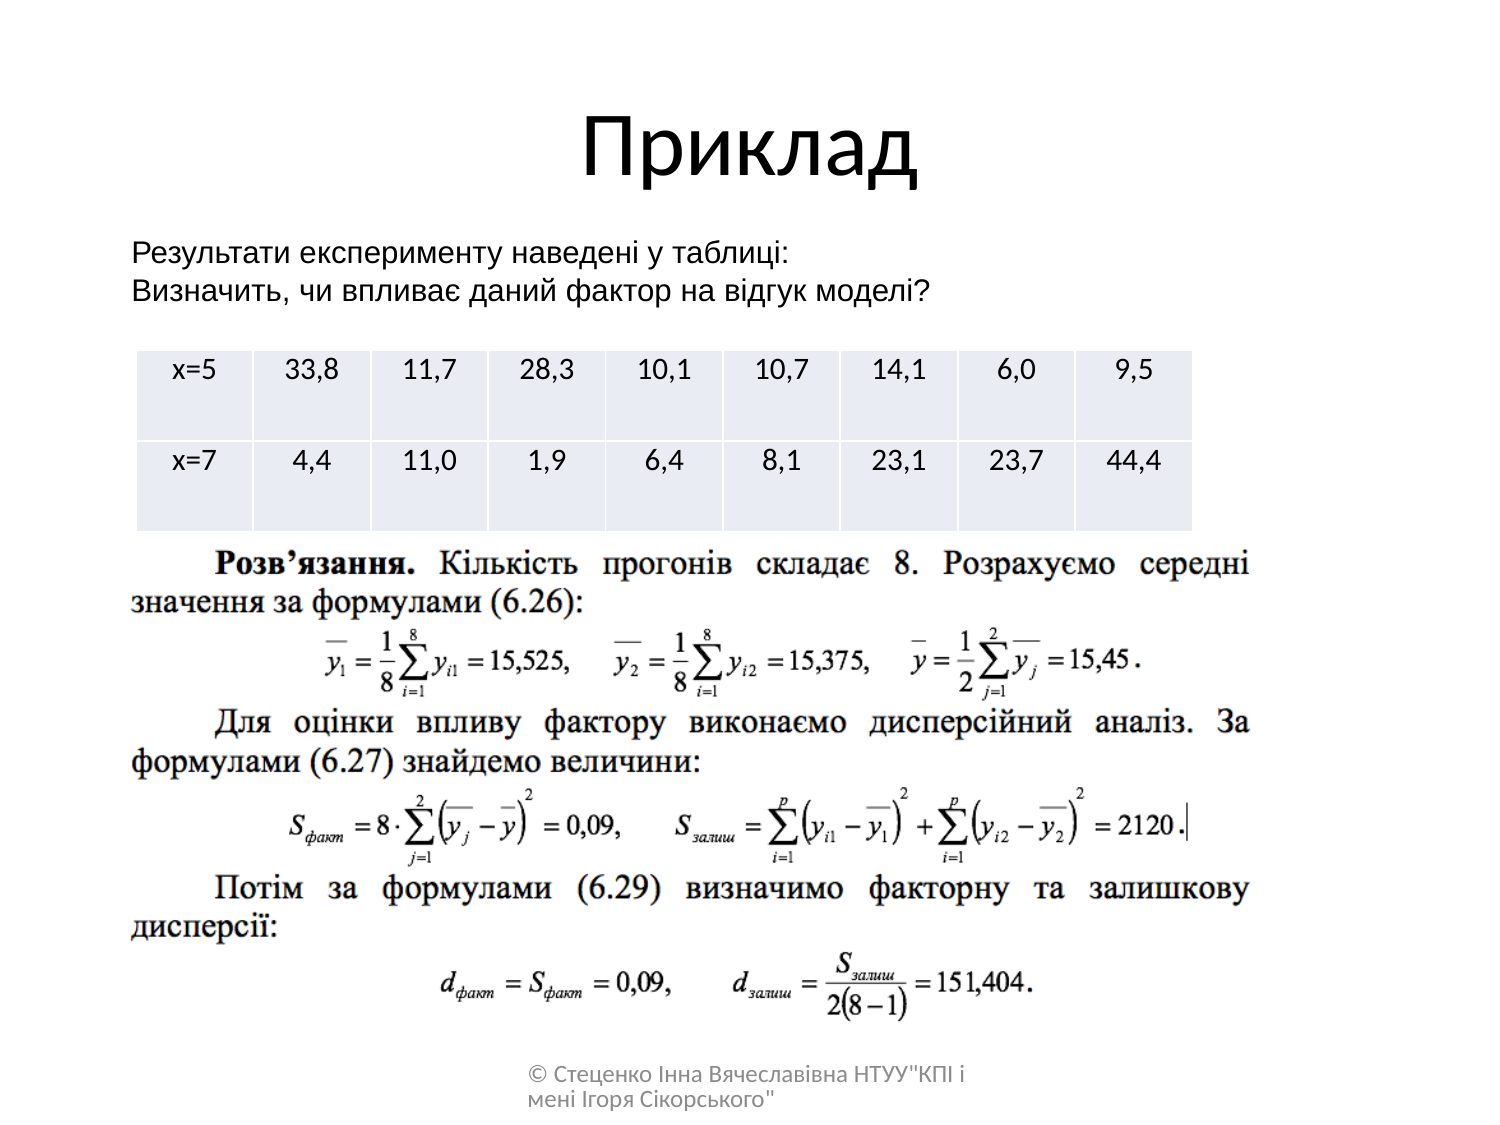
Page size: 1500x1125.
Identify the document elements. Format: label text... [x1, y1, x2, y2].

table_cell 44,4 [1076, 442, 1192, 531]
table_header 11,7 [372, 351, 487, 440]
table_header 28,3 [489, 351, 605, 440]
table_header 33,8 [254, 351, 370, 440]
table_cell 6,4 [606, 442, 722, 531]
table_cell 23,1 [841, 442, 957, 531]
table_cell 4,4 [254, 442, 370, 531]
table_header 6,0 [959, 351, 1074, 440]
title Приклад [75, 45, 1425, 233]
table_header 9,5 [1076, 351, 1192, 440]
table_header 10,7 [724, 351, 839, 440]
table_cell x=7 [137, 442, 252, 531]
table_header 14,1 [841, 351, 957, 440]
table_cell 11,0 [372, 442, 487, 531]
table_header 10,1 [606, 351, 722, 440]
text_box Результати експерименту наведені у таблиці: Визначить, чи впливає даний фактор на відгук моделі? [41, 225, 1158, 315]
table_cell 8,1 [724, 442, 839, 531]
table_cell 1,9 [489, 442, 605, 531]
picture [111, 546, 1324, 1028]
footer © Стеценко Інна Вячеславівна НТУУ"КПІ імені Ігоря Сікорського" [512, 1042, 988, 1103]
table_header x=5 [137, 351, 252, 440]
table_cell 23,7 [959, 442, 1074, 531]
